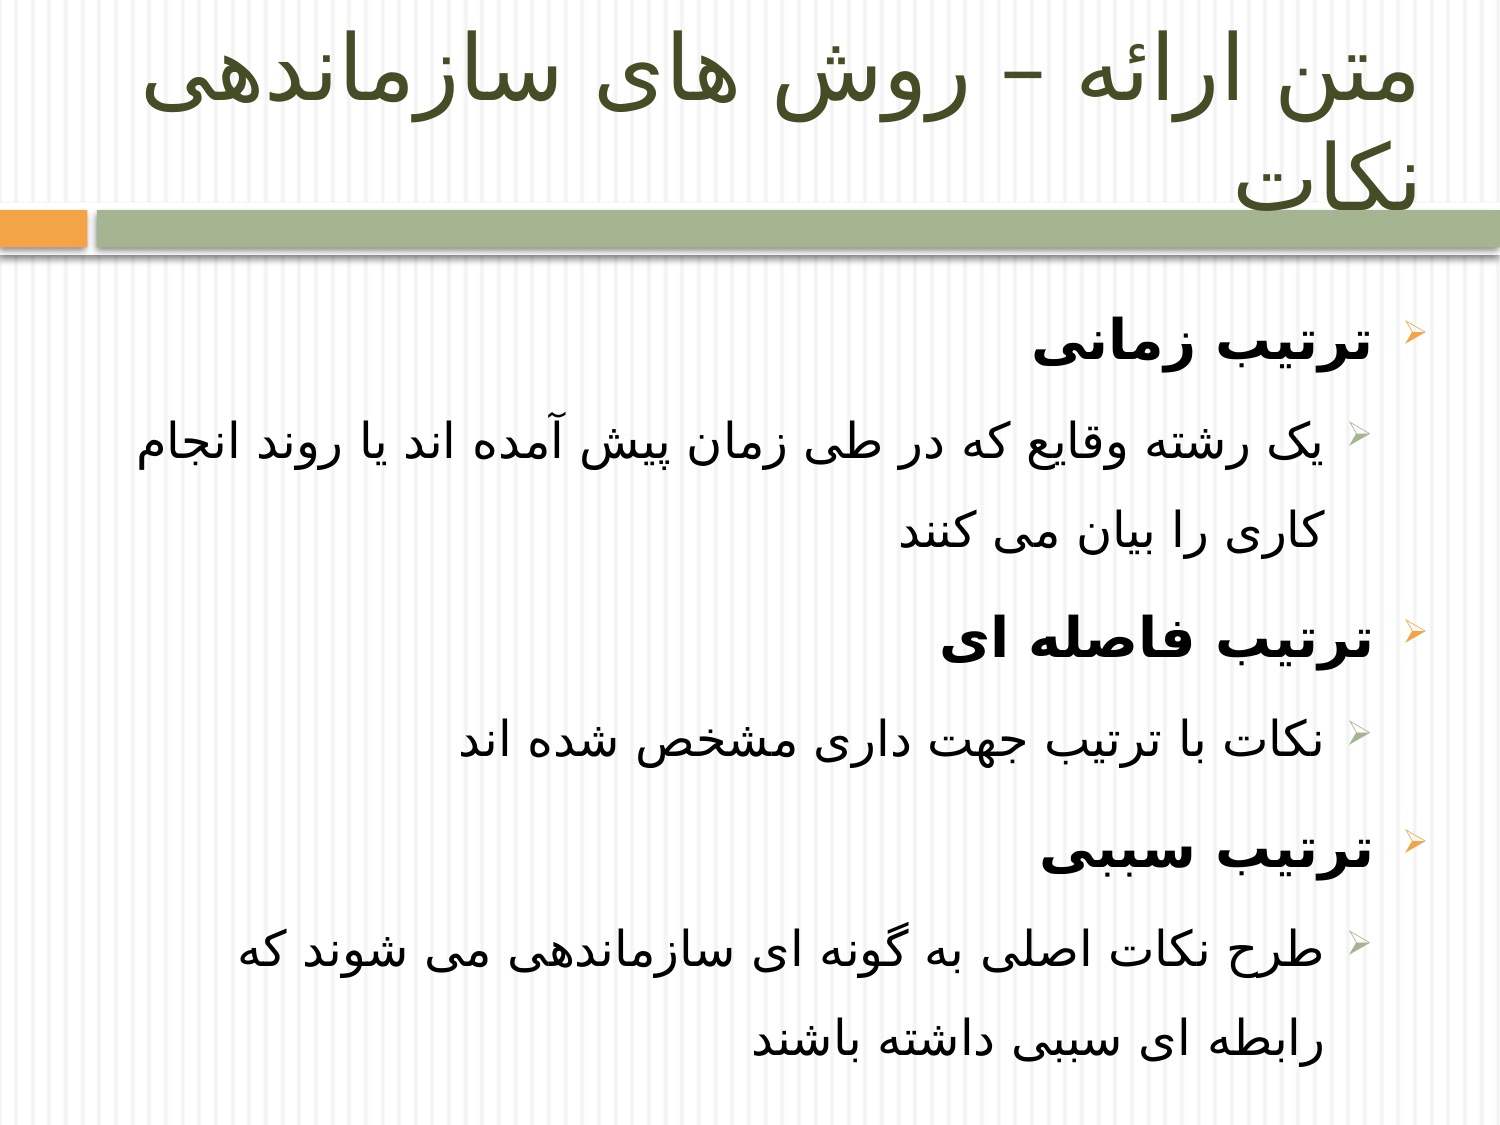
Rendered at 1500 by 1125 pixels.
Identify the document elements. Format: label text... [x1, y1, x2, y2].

list ترتیب زمانی یک رشته وقایع که در طی زمان پیش آمده اند یا روند انجام کاری را بیان می کنند ترتیب فاصله ای نکات با ترتیب جهت داری مشخص شده اند ترتیب سببی طرح نکات اصلی به گونه ای سازماندهی می شوند که رابطه ای سببی داشته باشند [100, 262, 1438, 1075]
title متن ارائه – روش های سازماندهی نکات [100, 37, 1438, 200]
